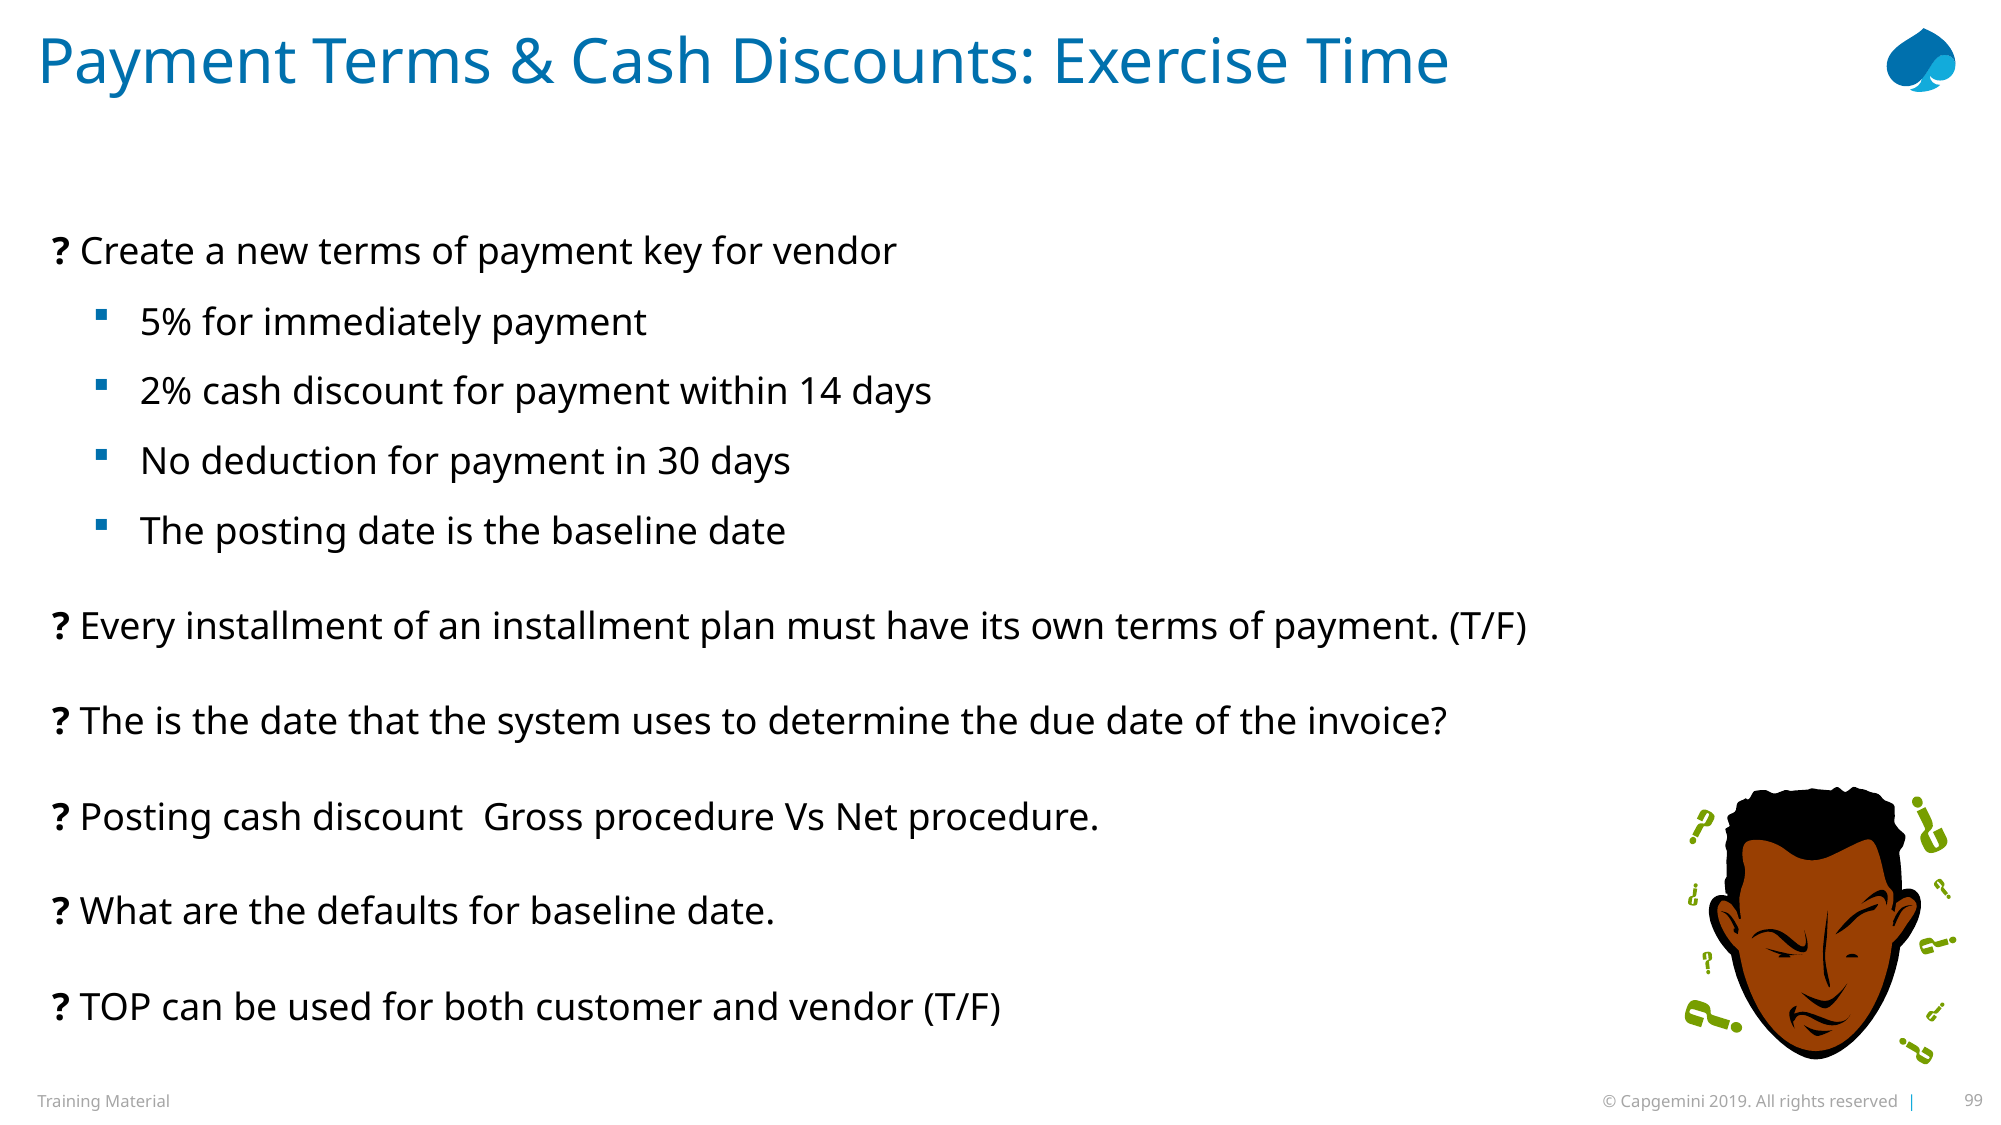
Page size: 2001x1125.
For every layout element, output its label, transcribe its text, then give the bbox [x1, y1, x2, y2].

title Payment Terms & Cash Discounts: Exercise Time [37, 0, 1863, 119]
picture [1683, 786, 1957, 1065]
text_box ? Create a new terms of payment key for vendor 5% for immediately payment 2% cash discount for payment within 14 days No deduction for payment in 30 days The posting date is the baseline date ? Every installment of an installment plan must have its own terms of payment. (T/F) ? The is the date that the system uses to determine the due date of the invoice? ? Posting cash discount Gross procedure Vs Net procedure. ? What are the defaults for baseline date. ? TOP can be used for both customer and vendor (T/F) [37, 220, 1955, 1035]
